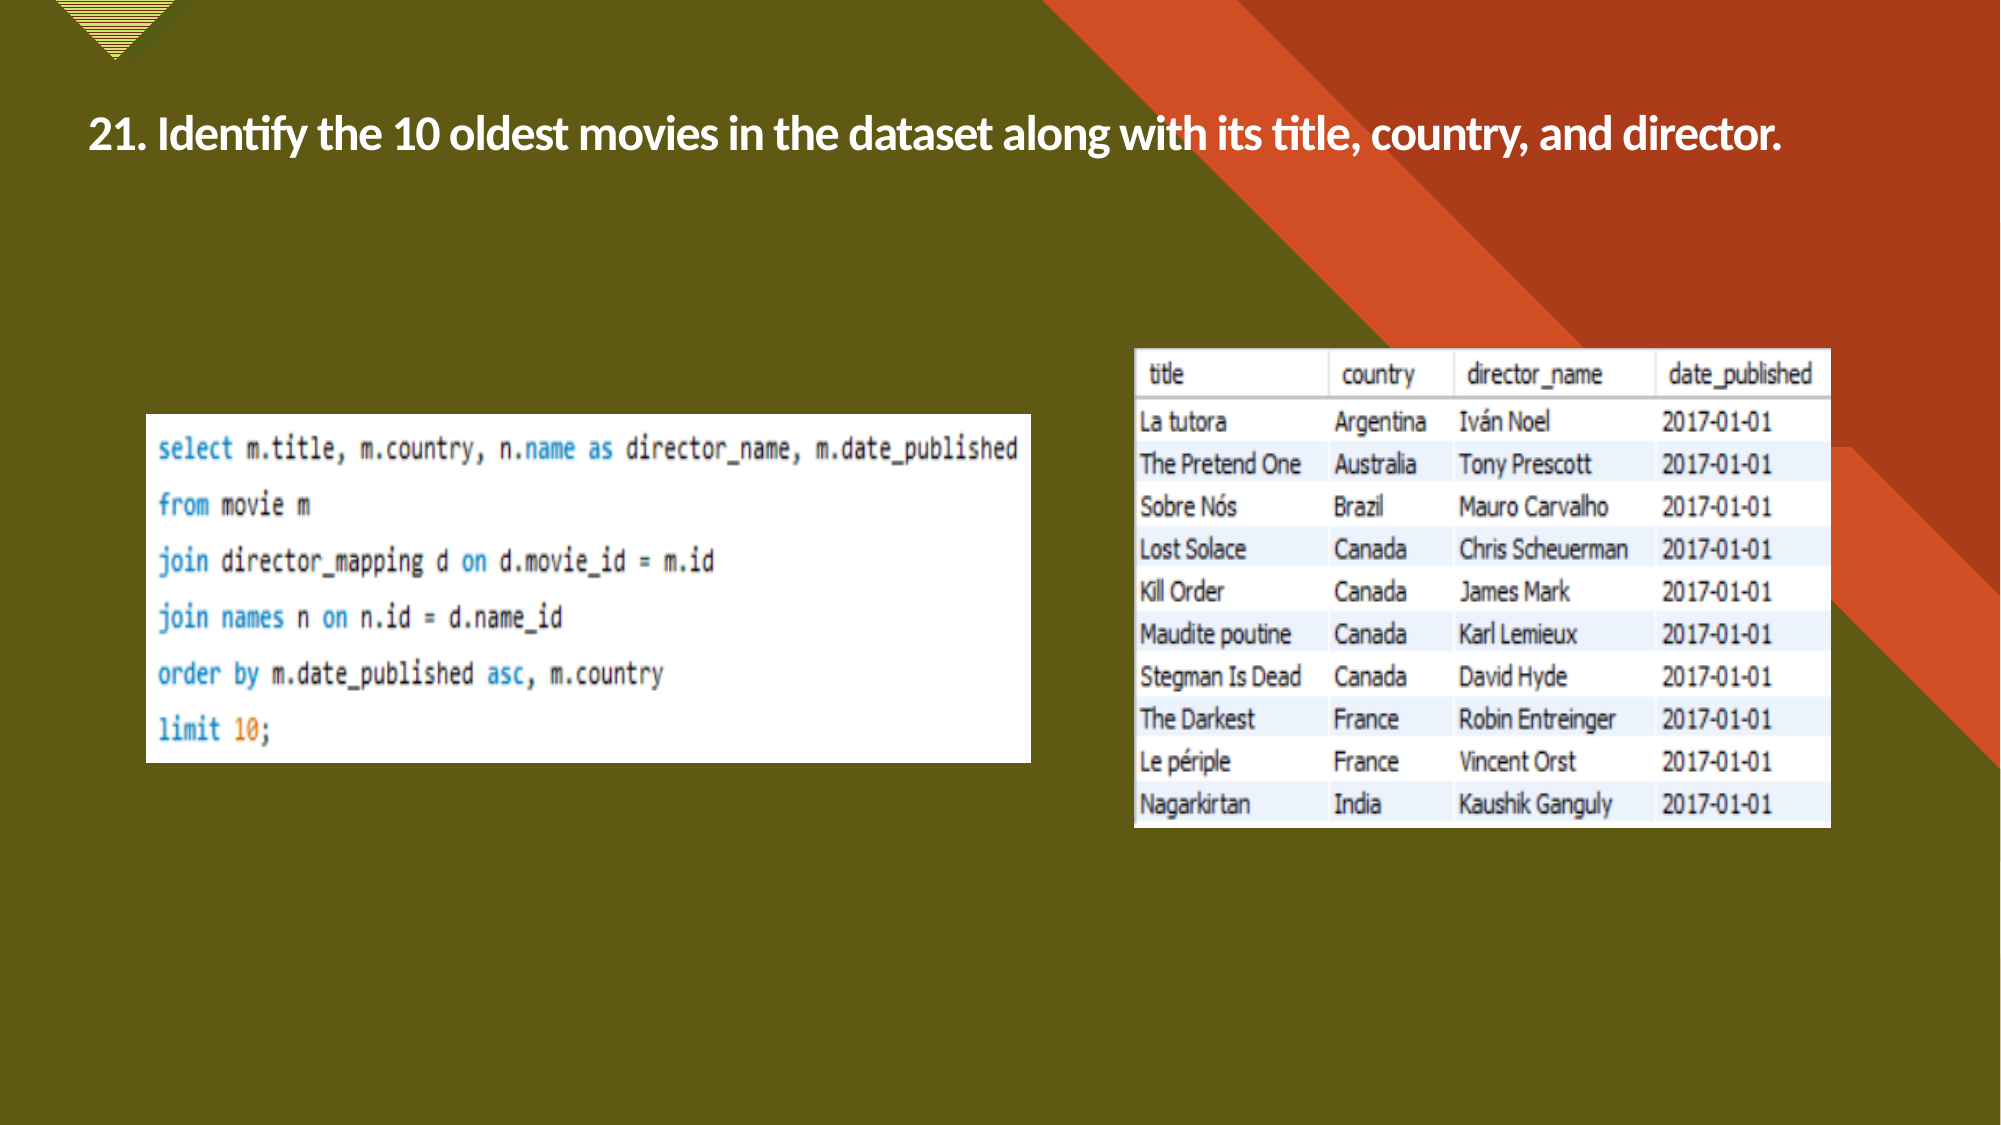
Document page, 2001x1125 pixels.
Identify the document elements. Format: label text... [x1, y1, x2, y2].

picture [146, 413, 1031, 763]
title 21. Identify the 10 oldest movies in the dataset along with its title, country, and director. [72, 89, 1913, 167]
picture [1134, 348, 1831, 828]
